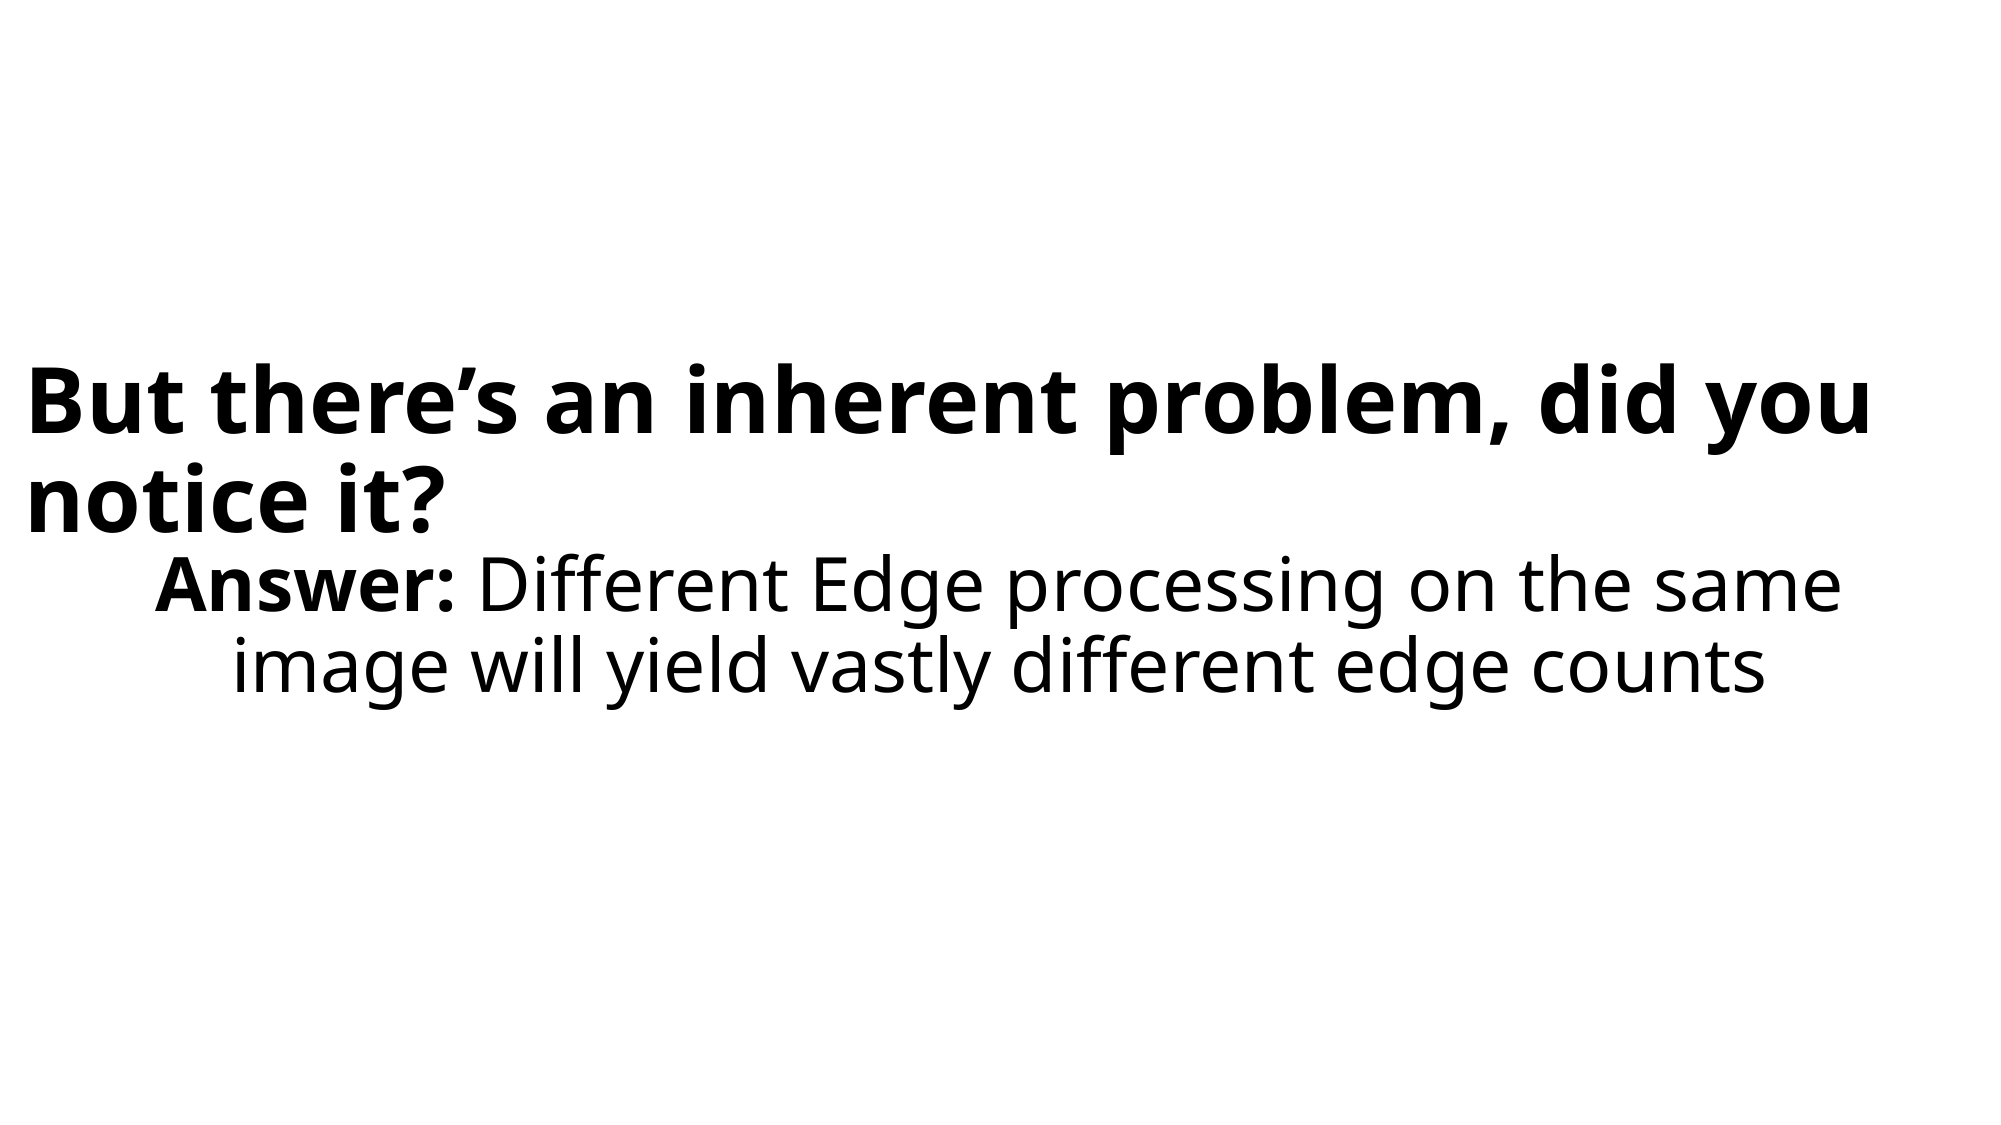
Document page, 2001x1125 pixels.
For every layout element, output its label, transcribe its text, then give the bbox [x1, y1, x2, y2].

title But there’s an inherent problem, did you notice it? [9, 345, 1991, 563]
text_box Answer: Different Edge processing on the same image will yield vastly different edge counts [60, 518, 1940, 737]
